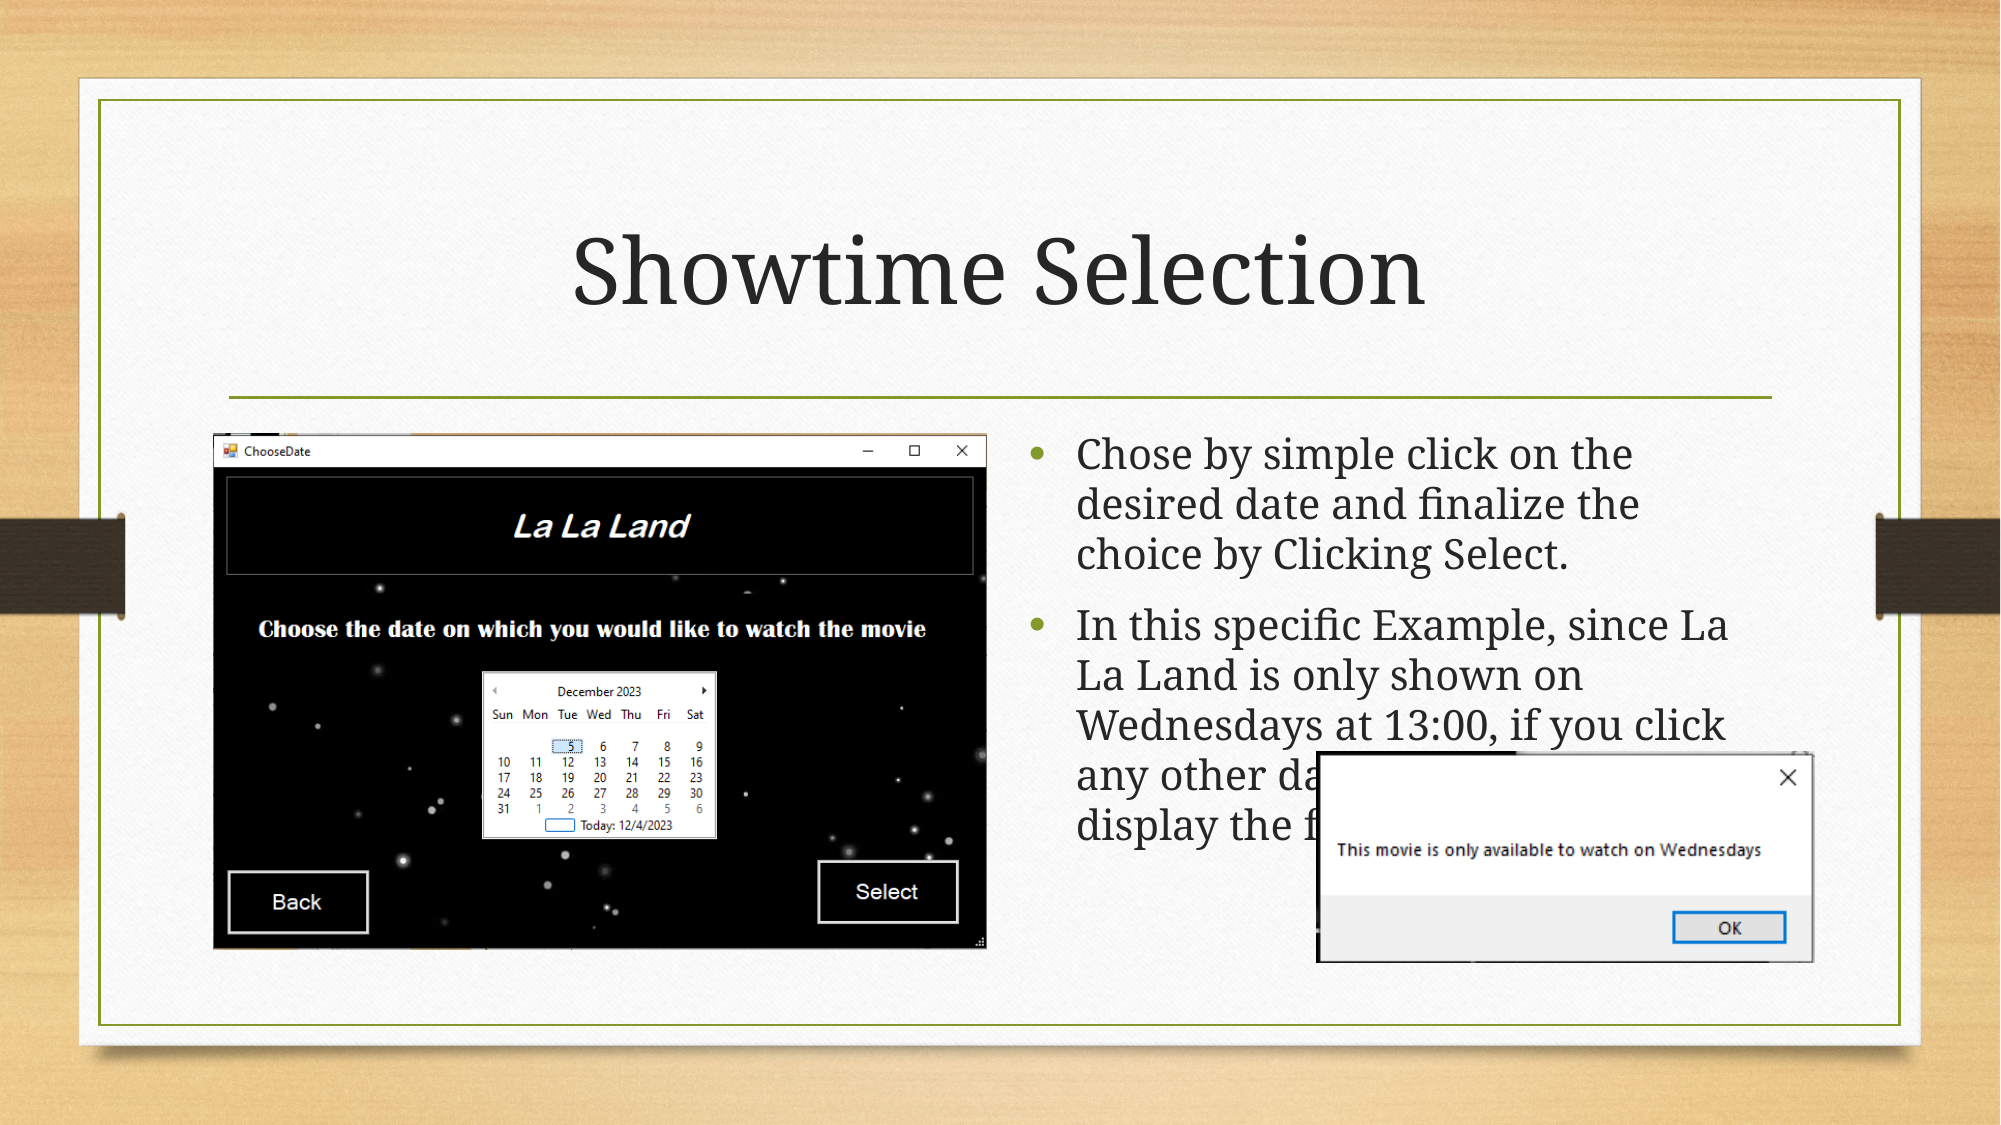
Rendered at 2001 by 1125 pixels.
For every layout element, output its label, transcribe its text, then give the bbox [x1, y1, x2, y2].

picture [0, 0, 2001, 1125]
list Chose by simple click on the desired date and finalize the choice by Clicking Select. In this specific Example, since La La Land is only shown on Wednesdays at 13:00, if you click any other day of the week it’ll display the following message [1013, 420, 1788, 963]
title Showtime Selection [212, 161, 1788, 375]
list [212, 433, 988, 950]
